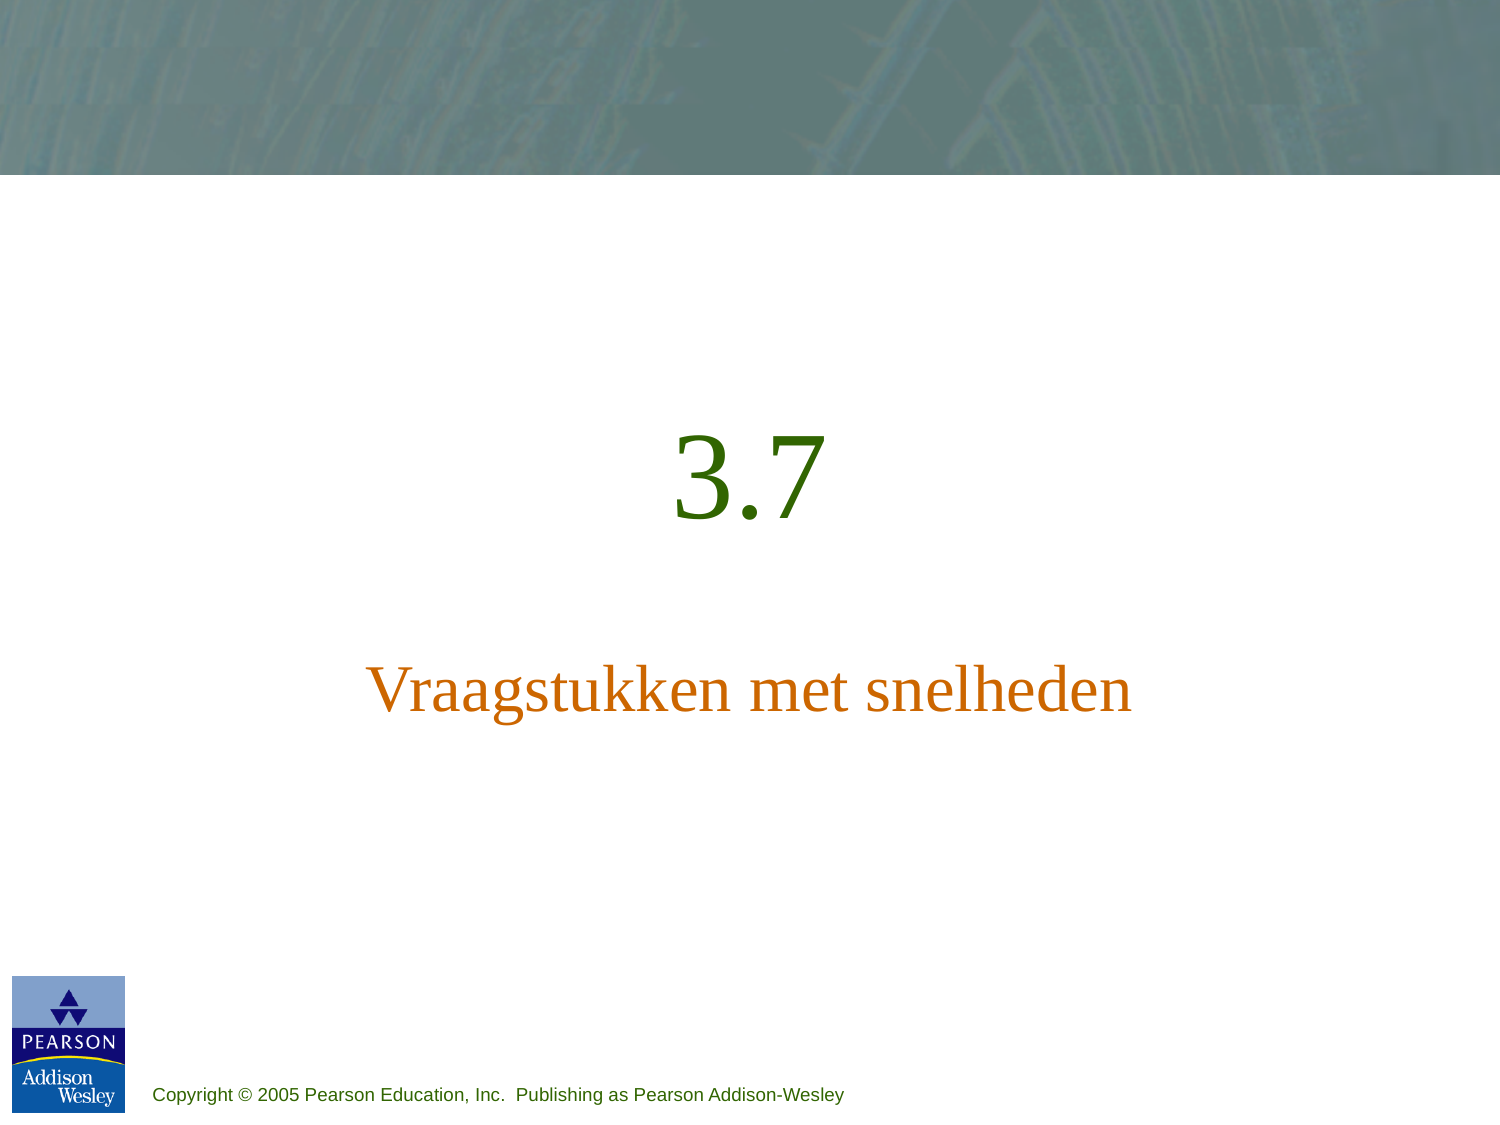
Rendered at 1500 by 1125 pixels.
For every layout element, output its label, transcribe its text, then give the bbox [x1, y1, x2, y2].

footer Copyright © 2005 Pearson Education, Inc. Publishing as Pearson Addison-Wesley [137, 1037, 938, 1113]
picture [12, 976, 125, 1113]
picture [0, 0, 1500, 175]
subtitle Vraagstukken met snelheden [225, 637, 1275, 925]
title 3.7 [112, 375, 1388, 563]
